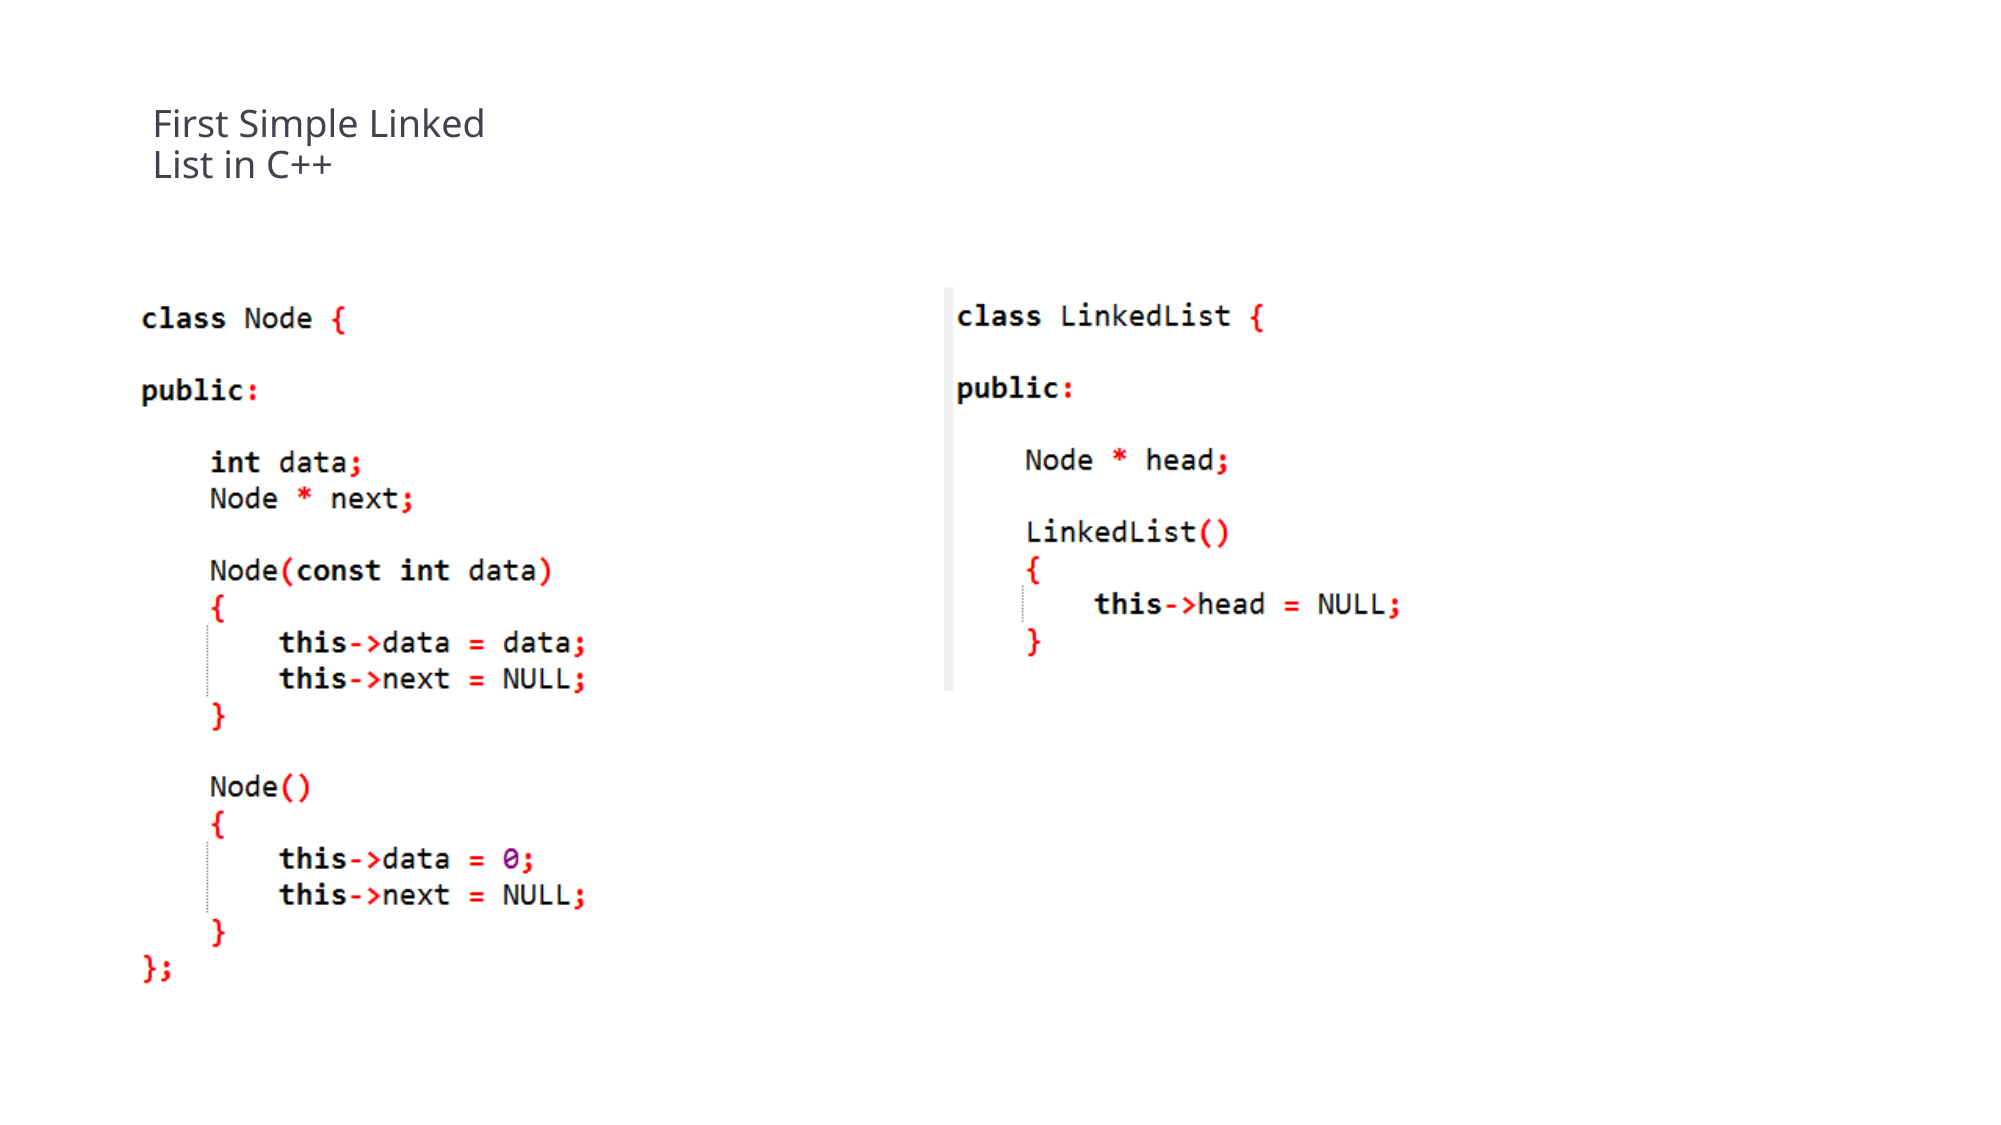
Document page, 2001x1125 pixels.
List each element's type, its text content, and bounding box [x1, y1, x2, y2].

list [138, 283, 697, 988]
title First Simple Linked List in C++ [137, 59, 1863, 237]
picture [944, 287, 1554, 691]
